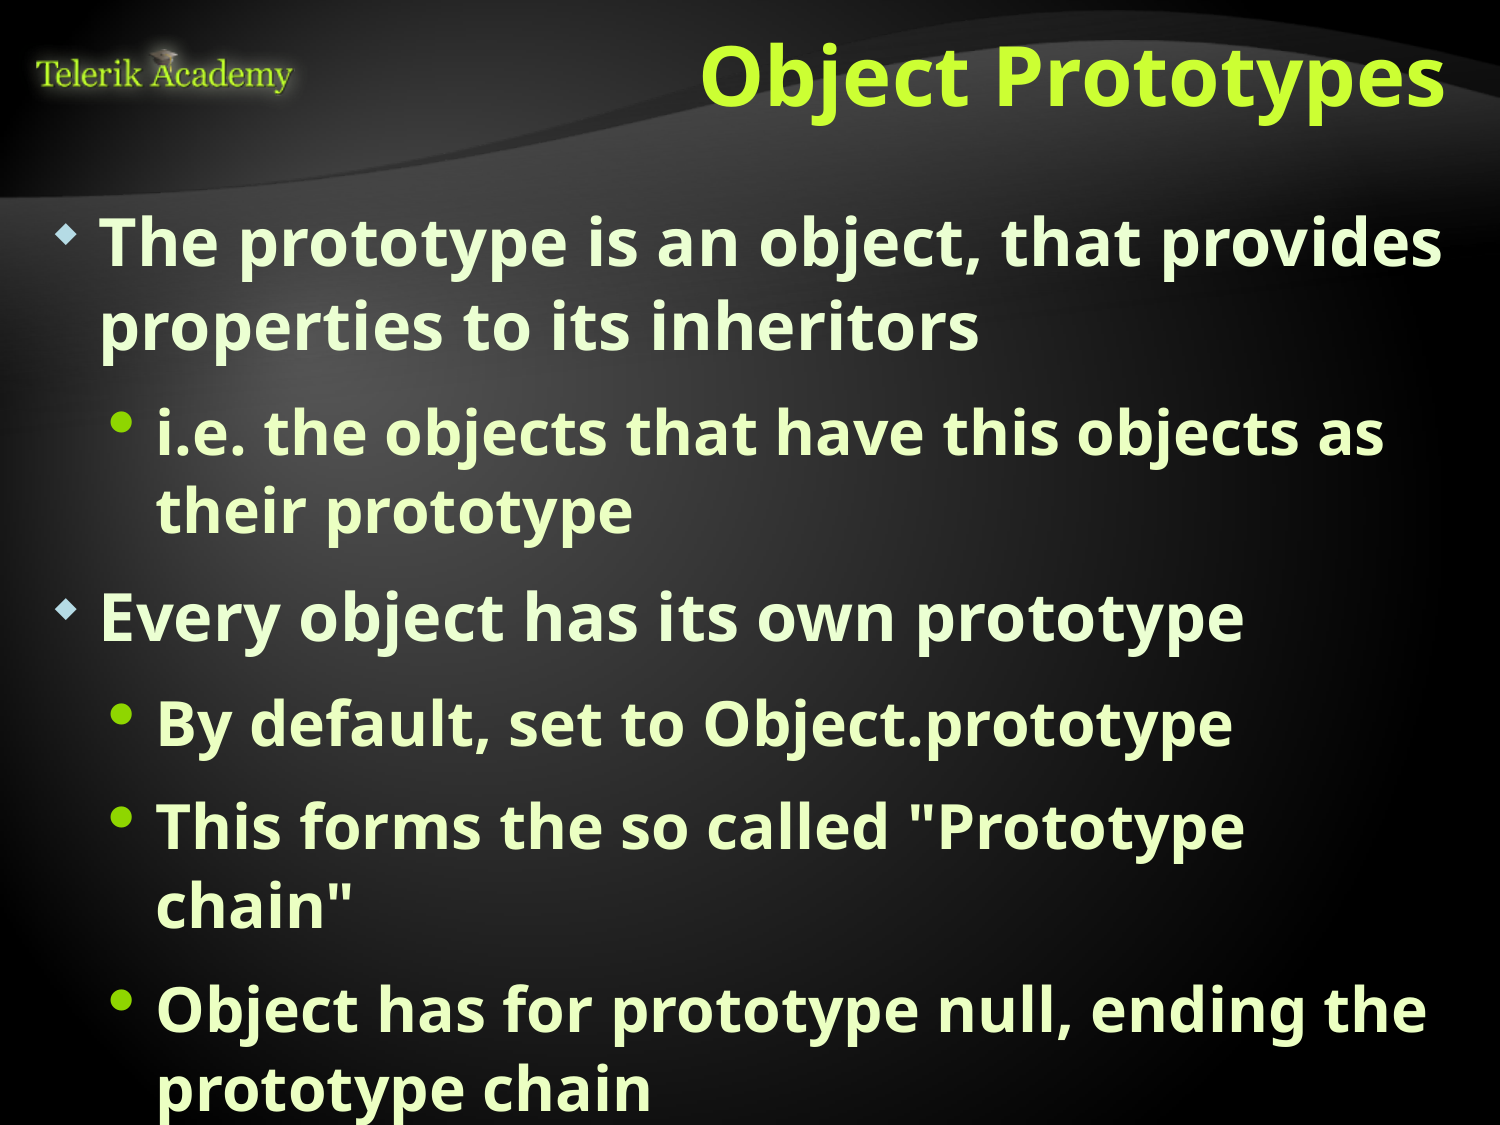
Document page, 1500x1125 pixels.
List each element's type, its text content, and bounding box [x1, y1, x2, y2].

title Object Prototypes [300, 12, 1463, 150]
list The prototype is an object, that provides properties to its inheritors i.e. the objects that have this objects as their prototype Every object has its own prototype By default, set to Object.prototype This forms the so called "Prototype chain" Object has for prototype null, ending the prototype chain [37, 188, 1463, 1100]
picture [0, 0, 1500, 1125]
